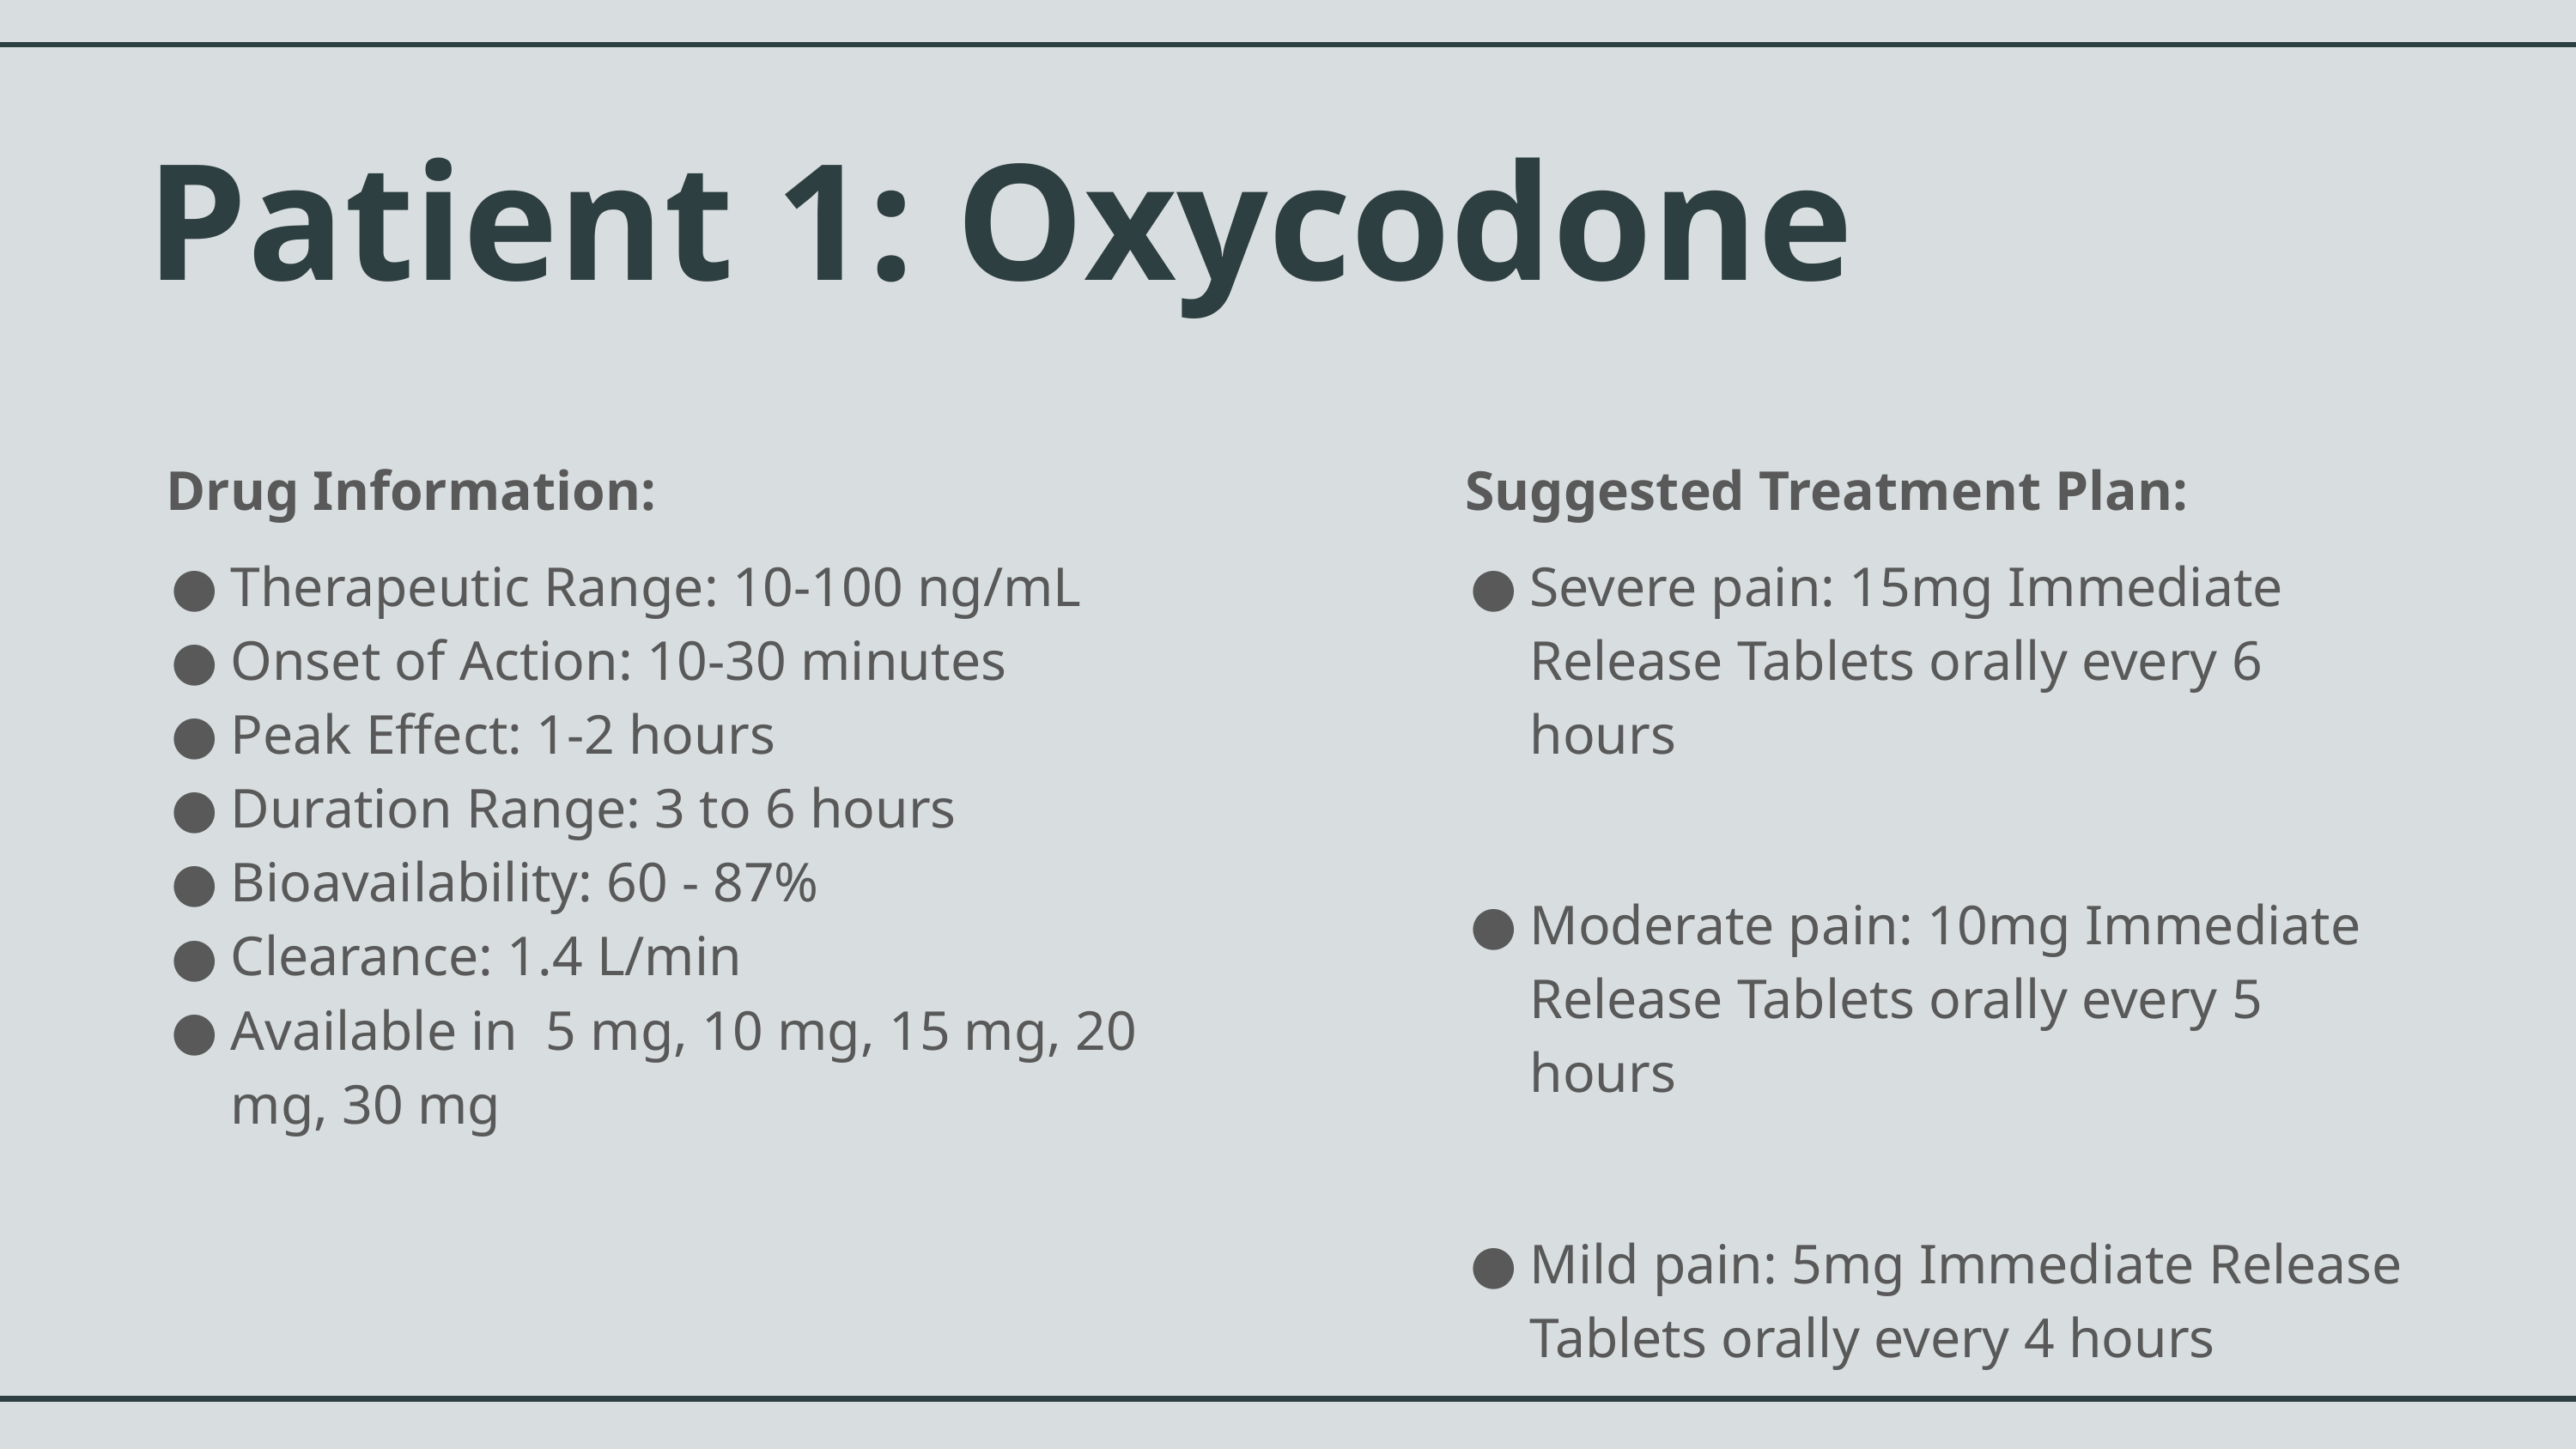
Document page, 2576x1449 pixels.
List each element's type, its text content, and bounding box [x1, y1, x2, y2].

text_box Drug Information: Therapeutic Range: 10-100 ng/mL Onset of Action: 10-30 minutes Peak Effect: 1-2 hours Duration Range: 3 to 6 hours Bioavailability: 60 - 87% Clearance: 1.4 L/min Available in 5 mg, 10 mg, 15 mg, 20 mg, 30 mg [153, 434, 1249, 1243]
text_box Patient 1: Oxycodone [133, 106, 2313, 325]
text_box Suggested Treatment Plan: Severe pain: 15mg Immediate Release Tablets orally every 6 hours Moderate pain: 10mg Immediate Release Tablets orally every 5 hours Mild pain: 5mg Immediate Release Tablets orally every 4 hours [1452, 434, 2427, 1381]
